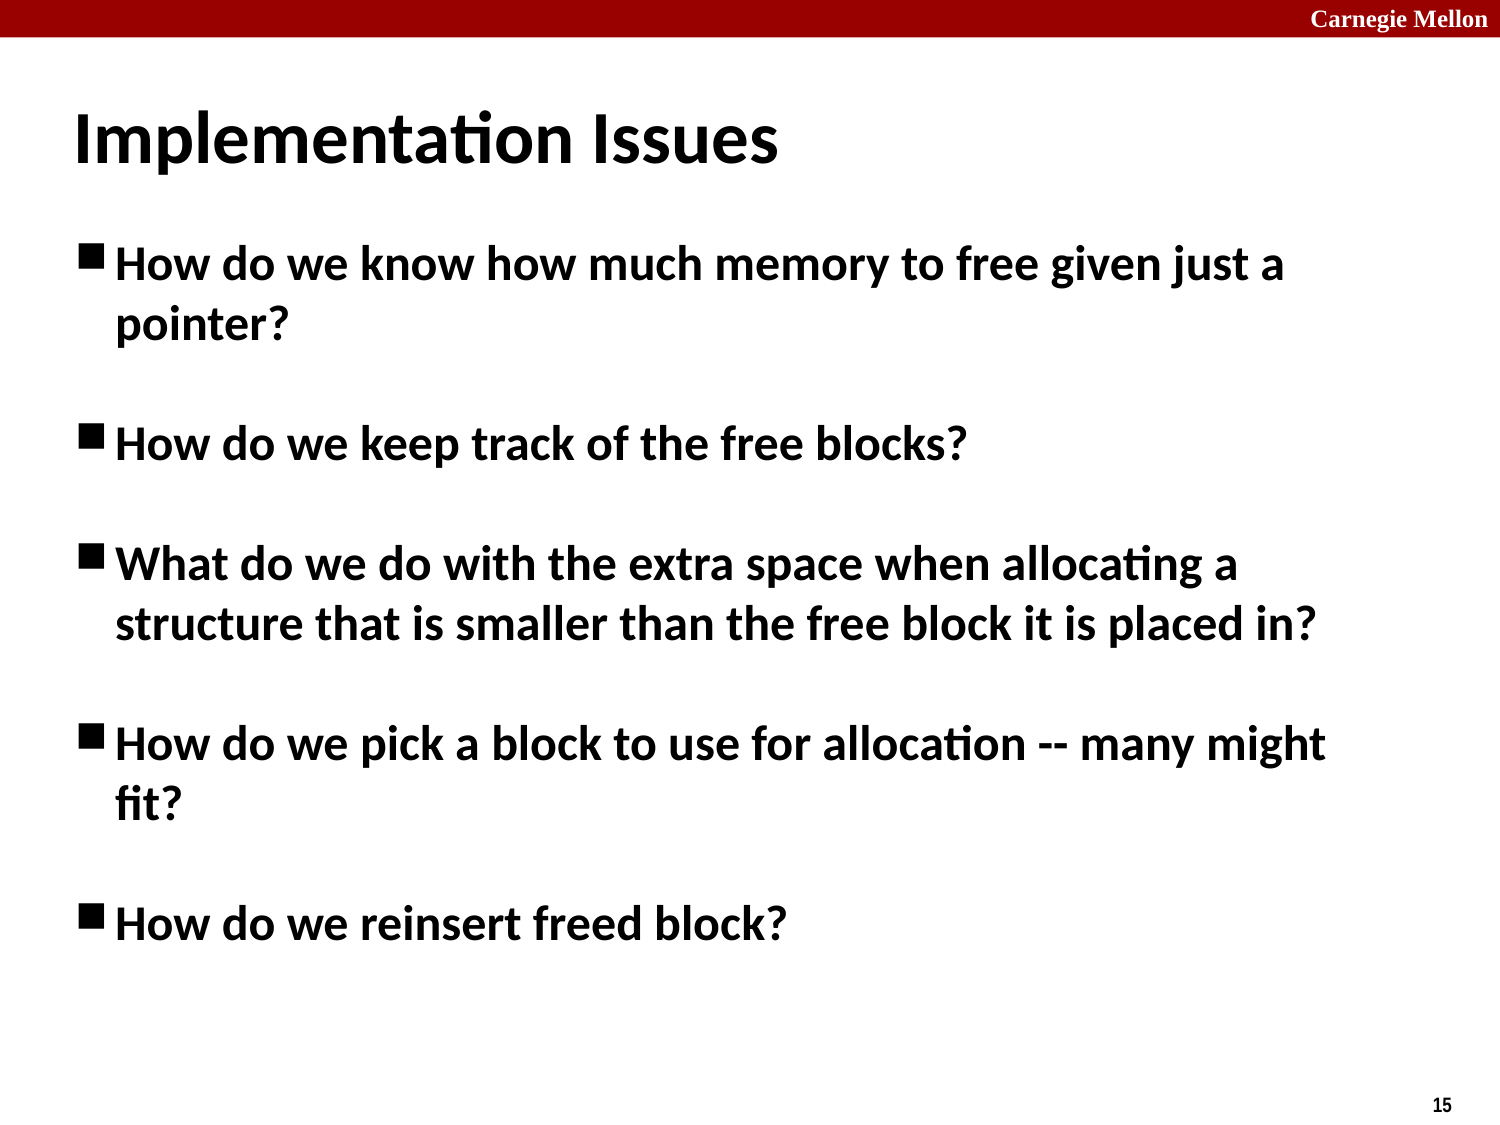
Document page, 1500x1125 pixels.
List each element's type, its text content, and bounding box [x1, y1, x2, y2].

text_box How do we know how much memory to free given just a pointer? How do we keep track of the free blocks? What do we do with the extra space when allocating a structure that is smaller than the free block it is placed in? How do we pick a block to use for allocation -- many might fit? How do we reinsert freed block? [65, 223, 1361, 1039]
text_box Implementation Issues [58, 71, 1304, 197]
